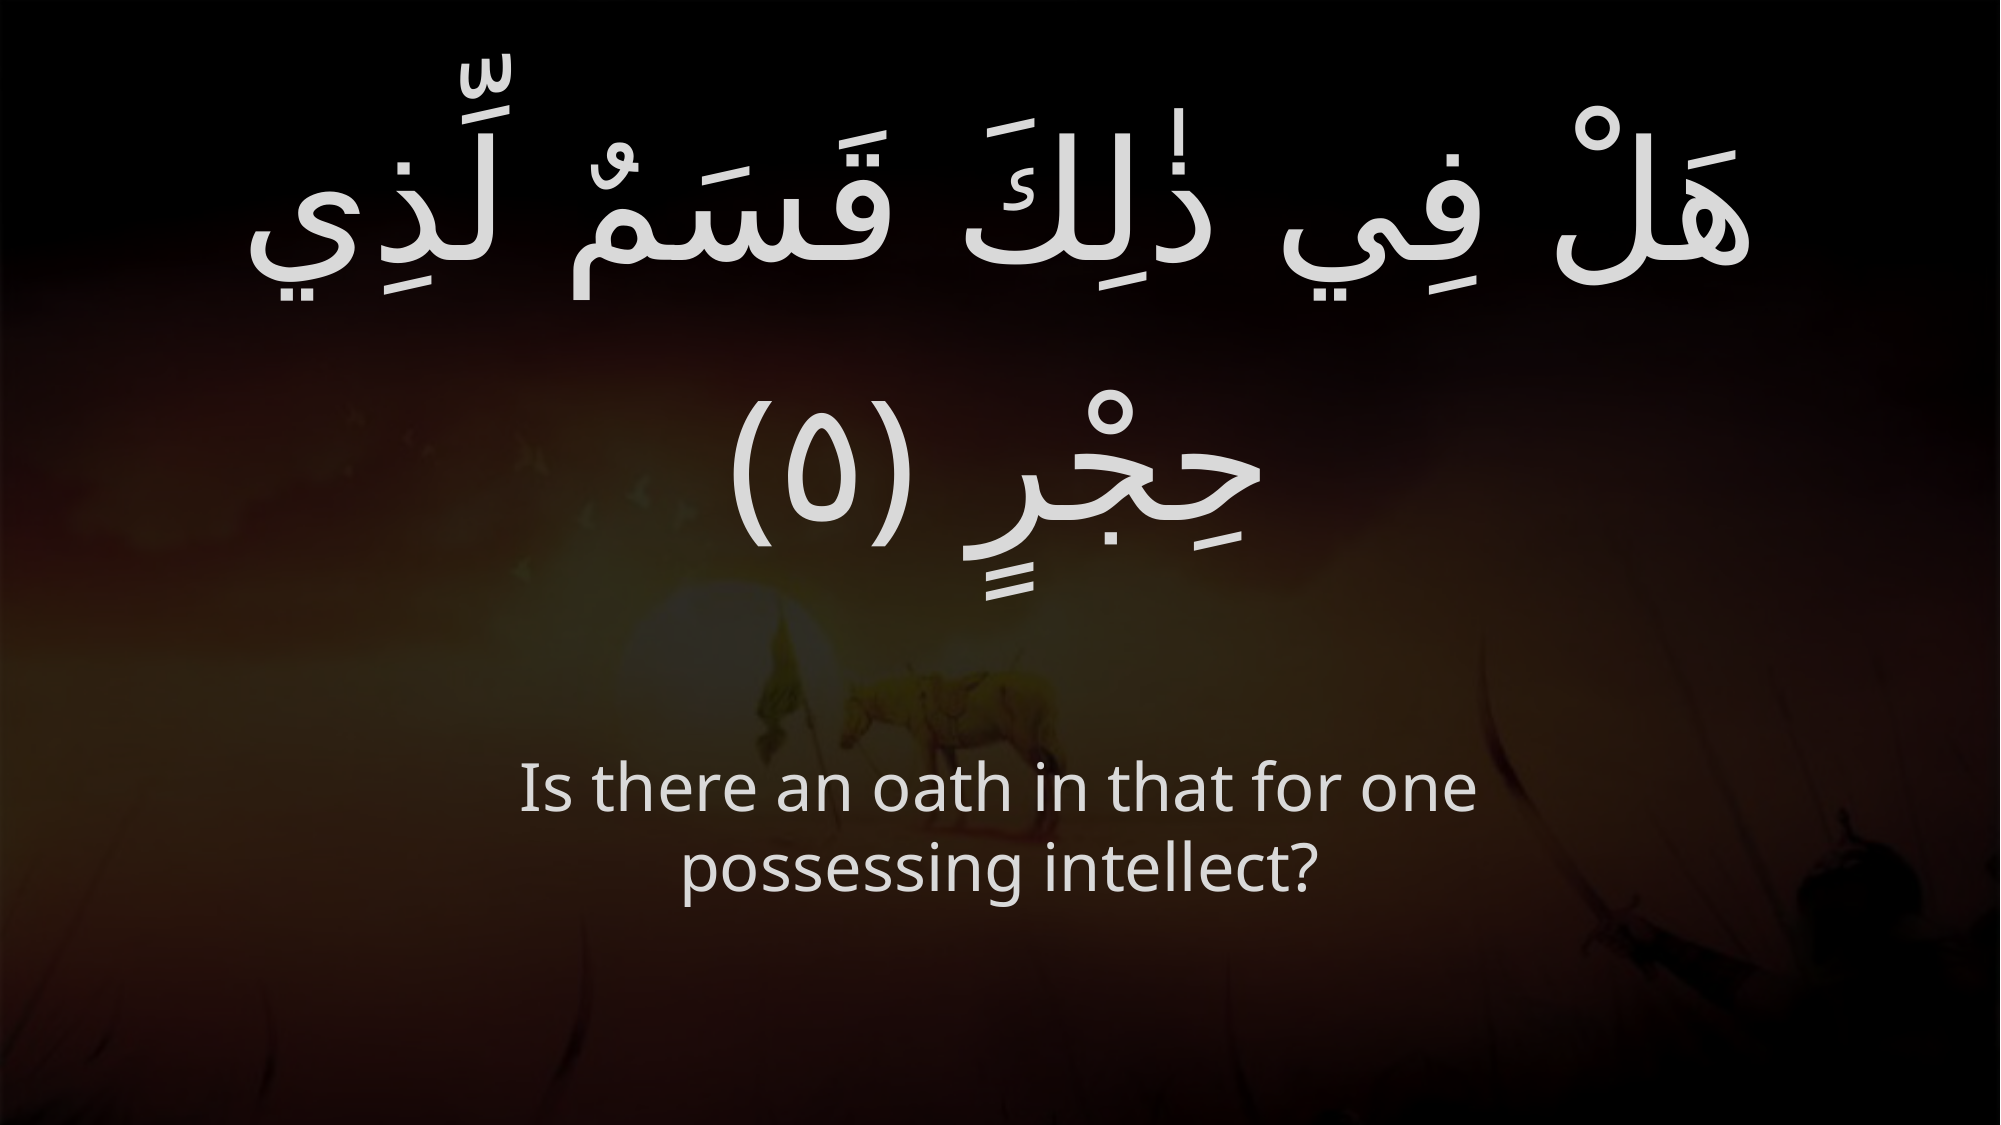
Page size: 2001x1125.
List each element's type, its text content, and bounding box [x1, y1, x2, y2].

list Is there an oath in that for one possessing intellect? [356, 737, 1644, 1050]
title هَلْ فِي ذٰلِكَ قَسَمٌ لِّذِي حِجْرٍ ‎﴿٥﴾ [0, 200, 2000, 388]
